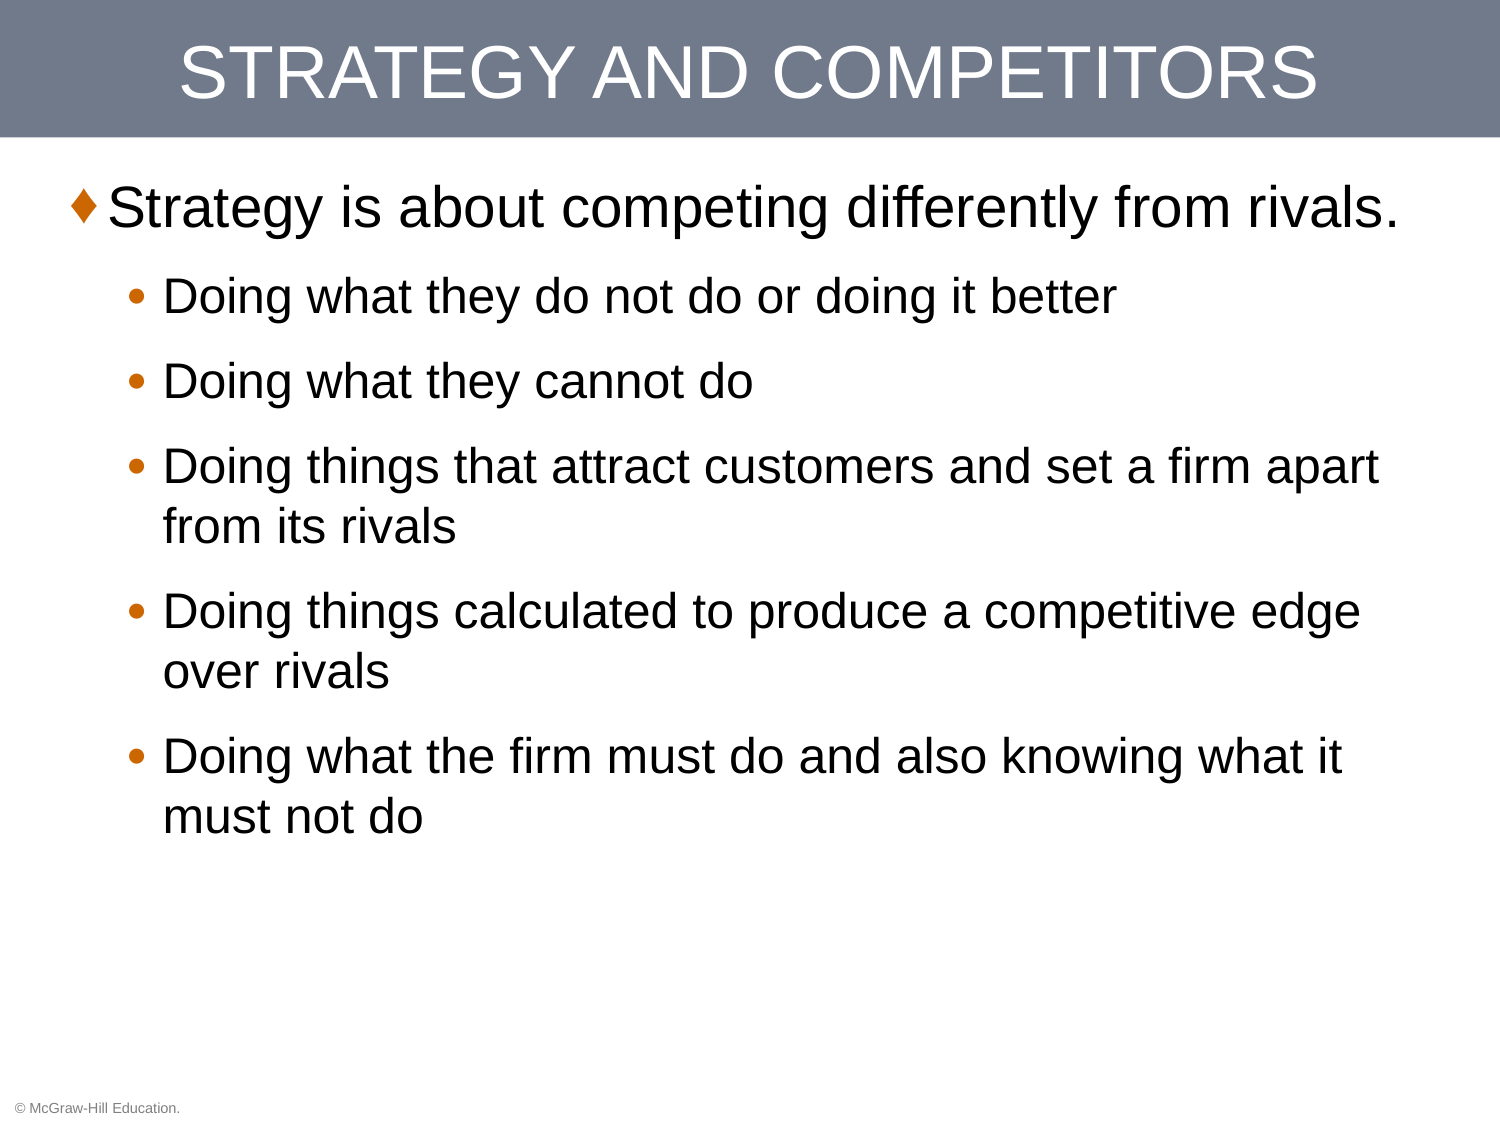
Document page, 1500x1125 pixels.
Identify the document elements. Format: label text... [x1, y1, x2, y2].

list Strategy is about competing differently from rivals. Doing what they do not do or doing it better Doing what they cannot do Doing things that attract customers and set a firm apart from its rivals Doing things calculated to produce a competitive edge over rivals Doing what the firm must do and also knowing what it must not do [54, 161, 1465, 1075]
title STRATEGY AND COMPETITORS [0, 0, 1500, 138]
